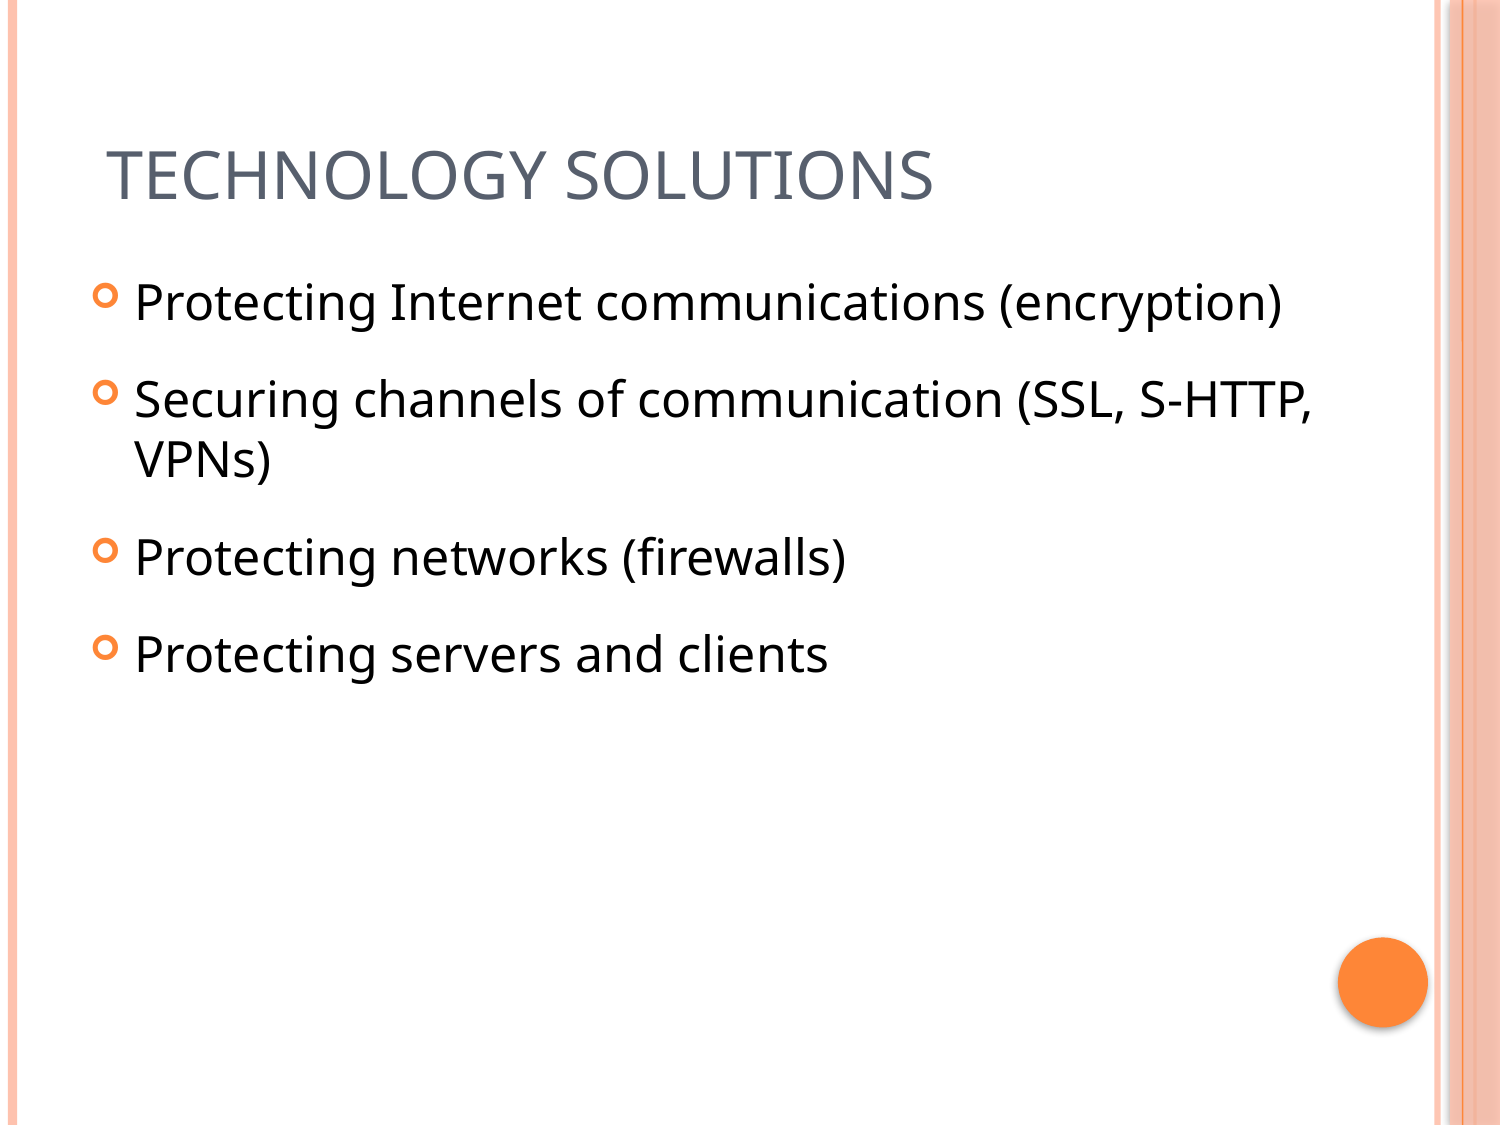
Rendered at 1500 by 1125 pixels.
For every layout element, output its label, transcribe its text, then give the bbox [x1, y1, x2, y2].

list Protecting Internet communications (encryption) Securing channels of communication (SSL, S-HTTP, VPNs) Protecting networks (firewalls) Protecting servers and clients [75, 262, 1350, 938]
title Technology Solutions [91, 125, 1409, 221]
